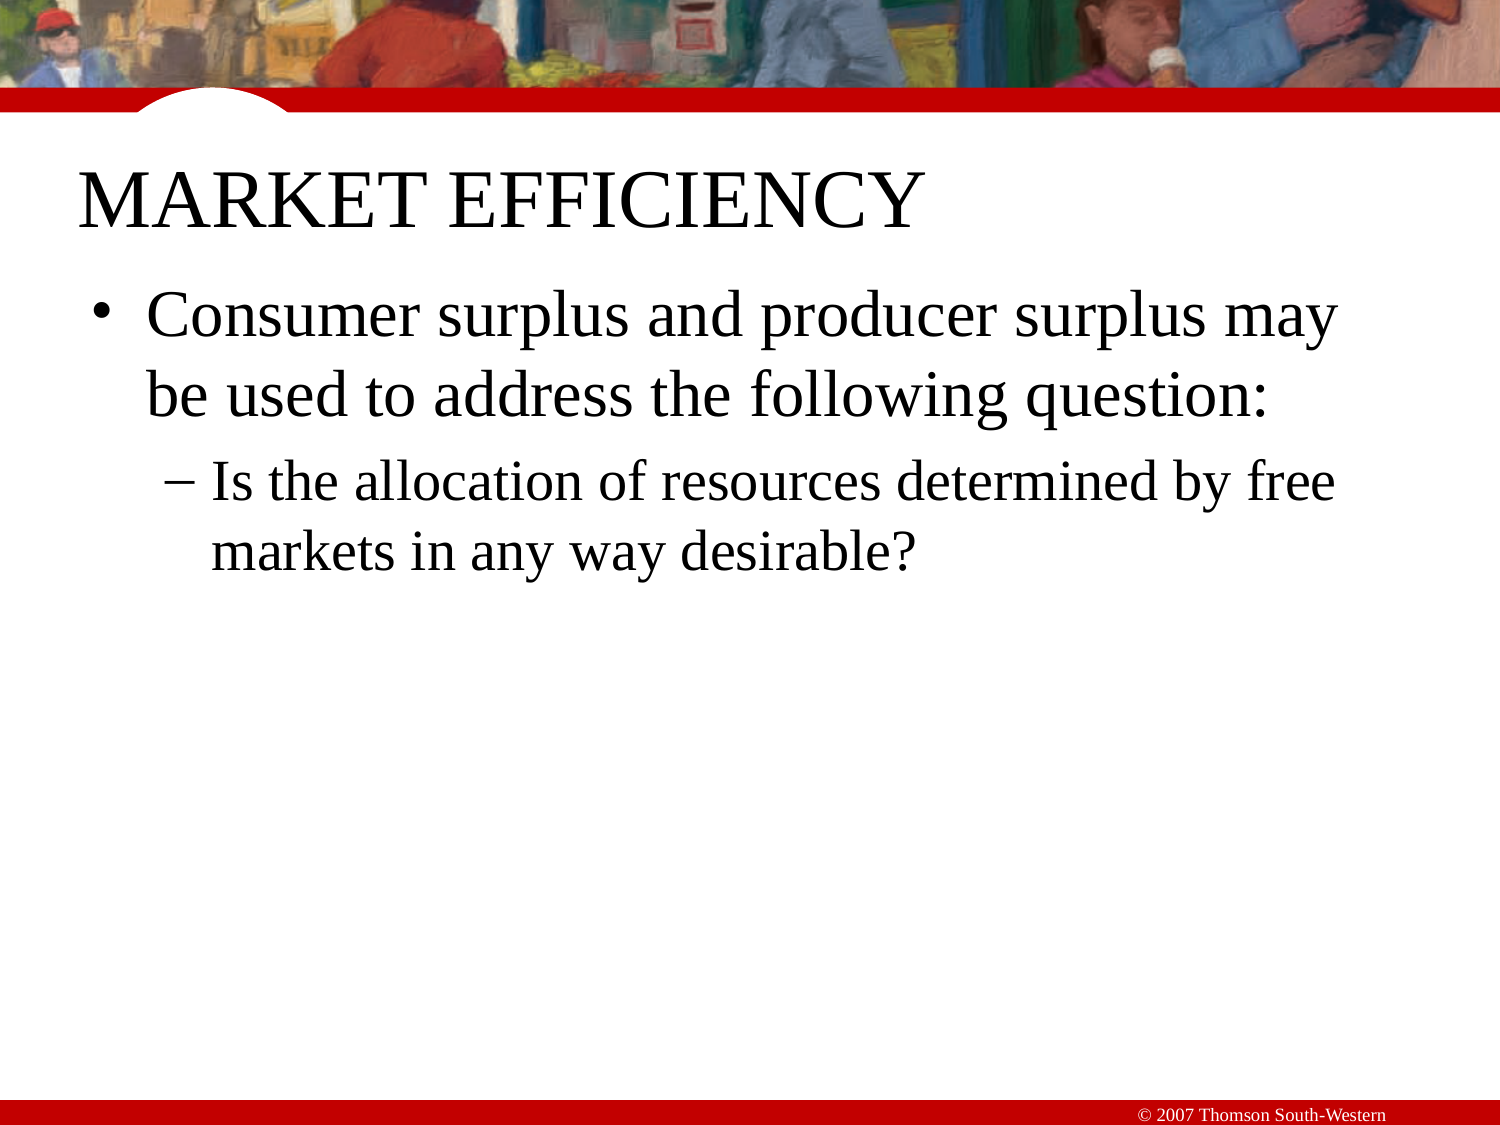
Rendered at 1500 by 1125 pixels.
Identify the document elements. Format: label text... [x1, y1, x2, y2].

title MARKET EFFICIENCY [62, 99, 1413, 288]
list Consumer surplus and producer surplus may be used to address the following question: Is the allocation of resources determined by free markets in any way desirable? [75, 262, 1425, 1005]
picture [0, 0, 1500, 87]
